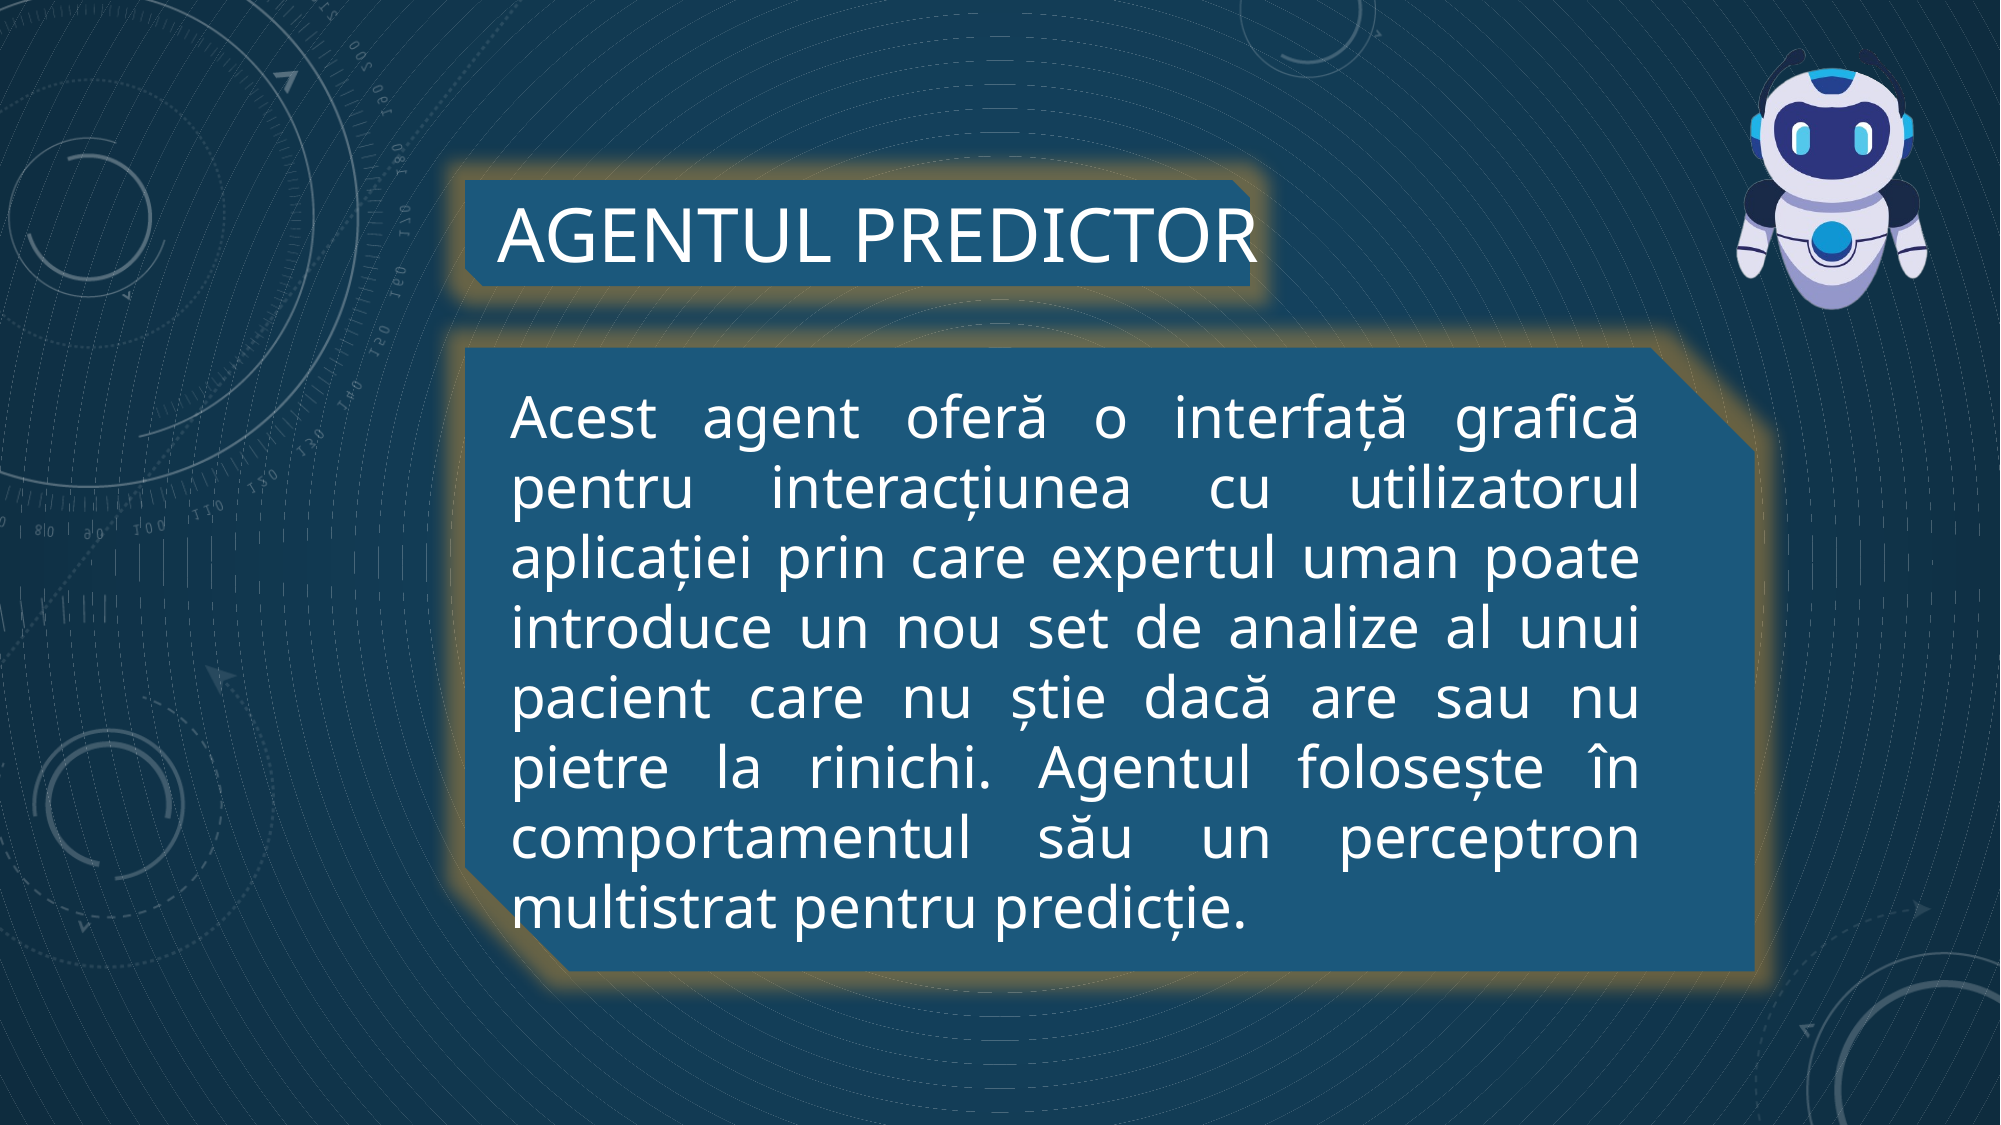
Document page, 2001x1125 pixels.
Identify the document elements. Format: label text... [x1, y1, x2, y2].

text_box AGENTUL PREDICTOR [483, 180, 1311, 285]
text_box [463, 178, 1252, 288]
text_box [463, 346, 1757, 973]
text_box Acest agent oferă o interfață grafică pentru interacțiunea cu utilizatorul aplicației prin care expertul uman poate introduce un nou set de analize al unui pacient care nu știe dacă are sau nu pietre la rinichi. Agentul folosește în comportamentul său un perceptron multistrat pentru predicție. [495, 372, 1657, 948]
picture [0, 0, 2000, 1125]
